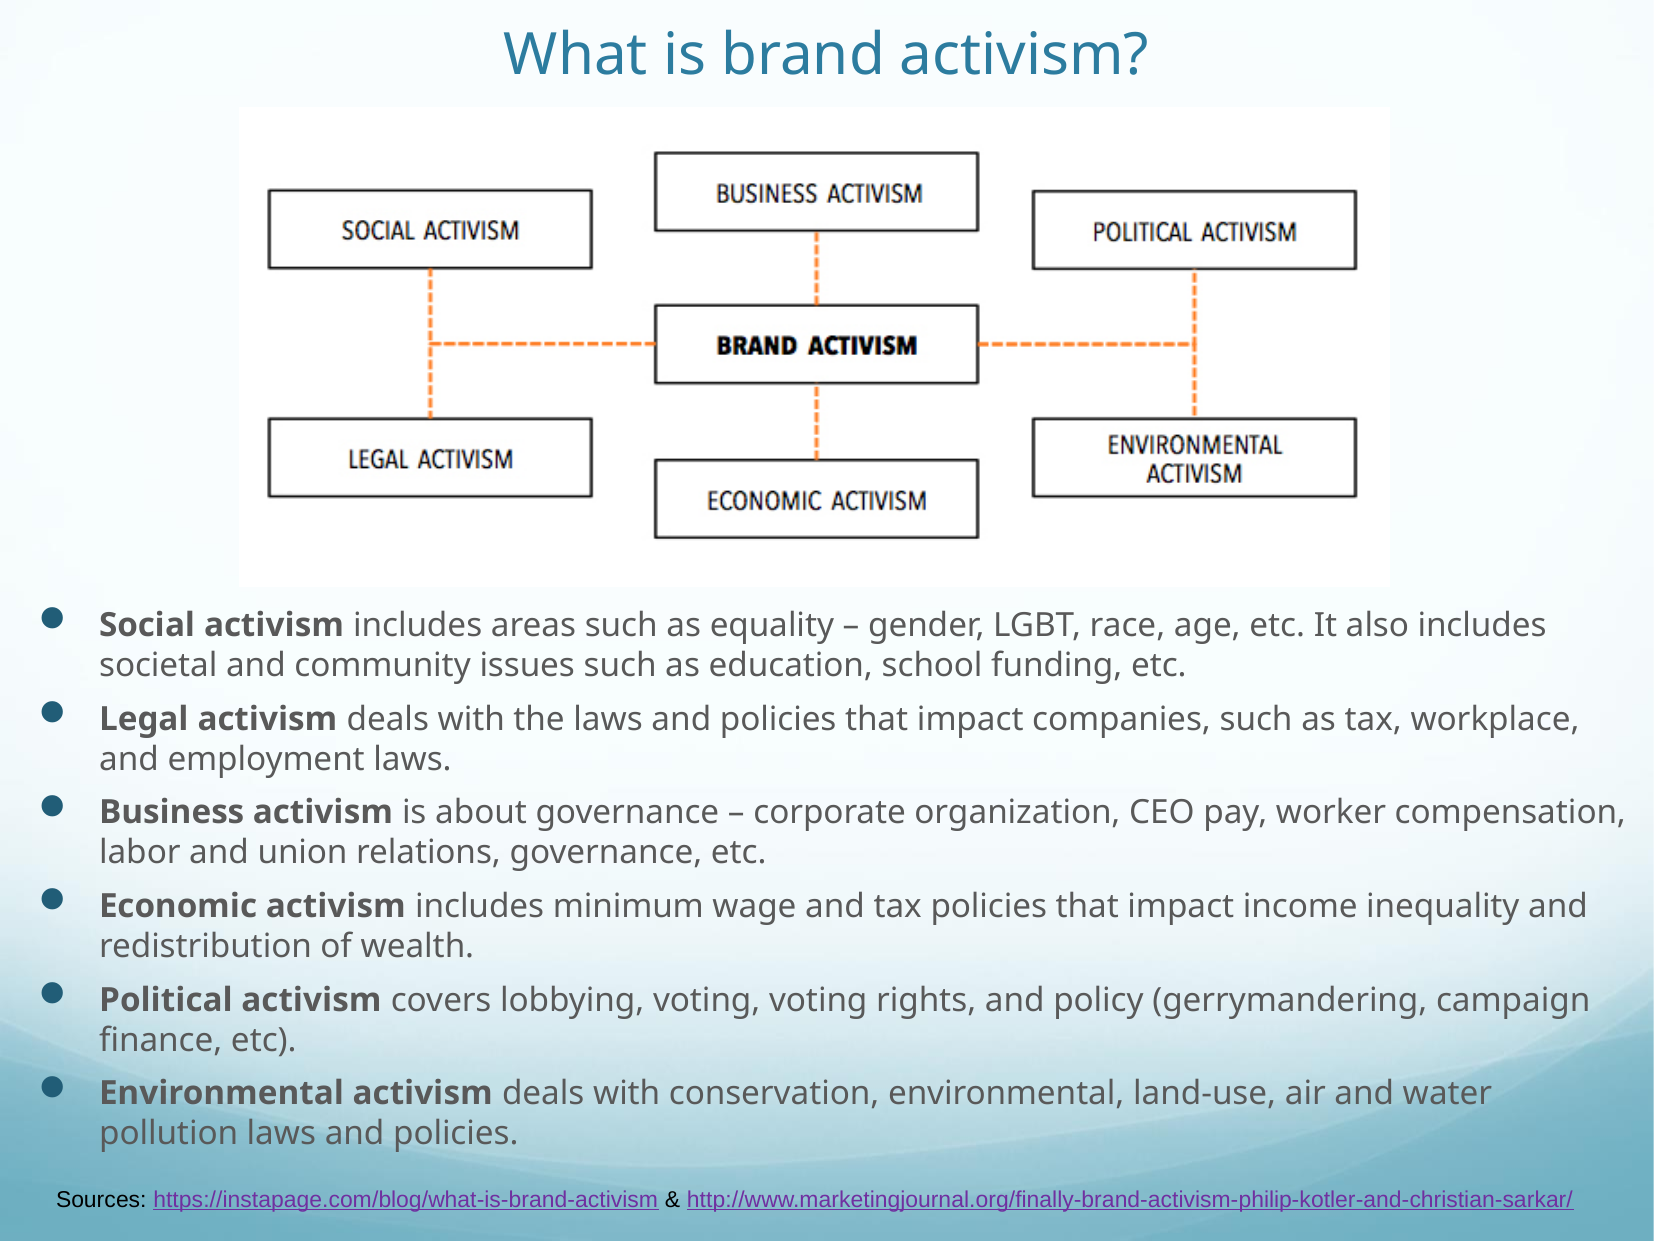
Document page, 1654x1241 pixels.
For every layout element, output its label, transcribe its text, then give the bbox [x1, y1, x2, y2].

picture [0, 0, 1654, 595]
picture [0, 981, 1654, 1241]
text_box Sources: https://instapage.com/blog/what-is-brand-activism & http://www.marketingjournal.org/finally-brand-activism-philip-kotler-and-christian-sarkar/ [41, 1177, 1599, 1220]
title What is brand activism? [99, 7, 1554, 189]
list Social activism includes areas such as equality – gender, LGBT, race, age, etc. It also includes societal and community issues such as education, school funding, etc. Legal activism deals with the laws and policies that impact companies, such as tax, workplace, and employment laws. Business activism is about governance – corporate organization, CEO pay, worker compensation, labor and union relations, governance, etc. Economic activism includes minimum wage and tax policies that impact income inequality and redistribution of wealth. Political activism covers lobbying, voting, voting rights, and policy (gerrymandering, campaign finance, etc). Environmental activism deals with conservation, environmental, land-use, air and water pollution laws and policies. [0, 595, 1654, 981]
